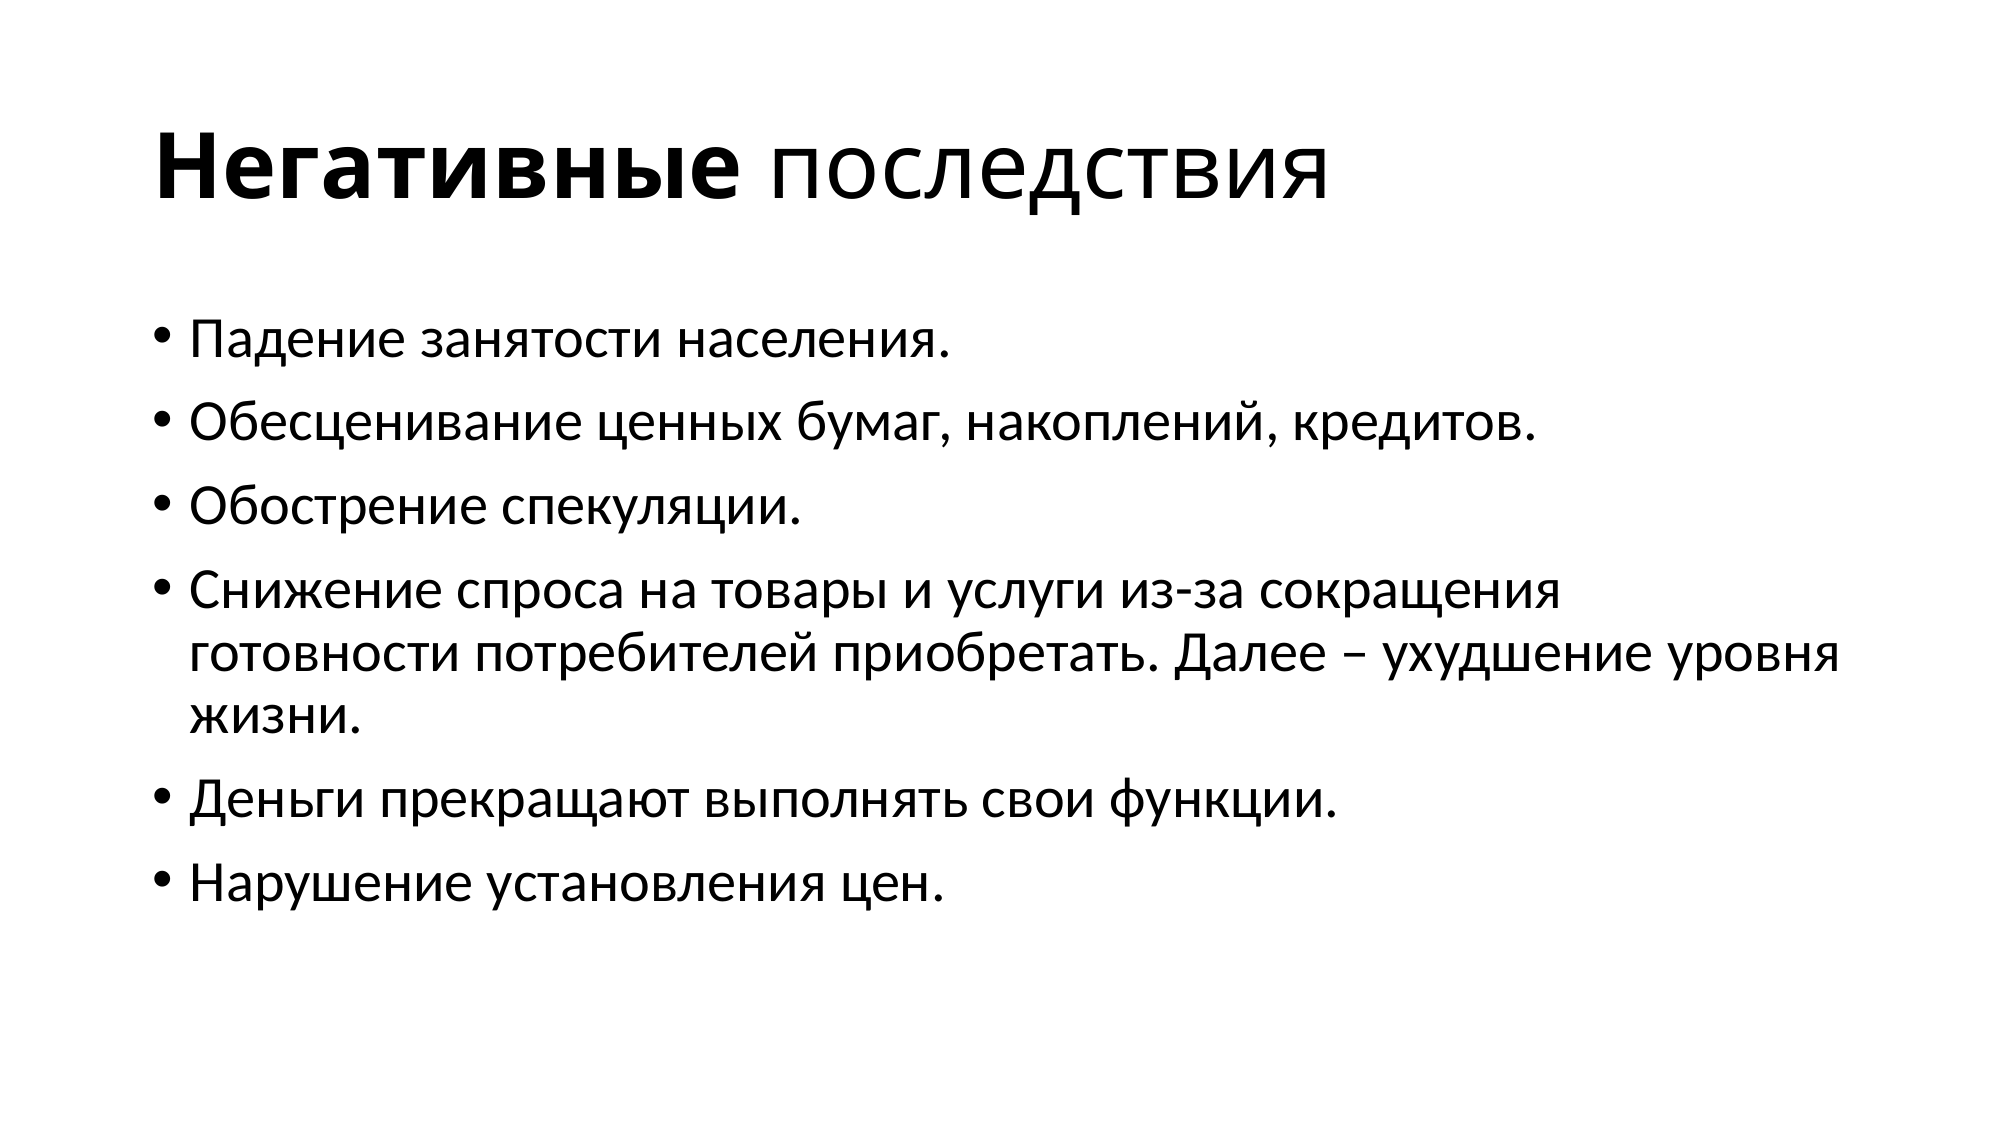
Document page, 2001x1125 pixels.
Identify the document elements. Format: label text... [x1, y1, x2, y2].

list Падение занятости населения. Обесценивание ценных бумаг, накоплений, кредитов. Обострение спекуляции. Снижение спроса на товары и услуги из-за сокращения готовности потребителей приобретать. Далее – ухудшение уровня жизни. Деньги прекращают выполнять свои функции. Нарушение установления цен. [137, 299, 1863, 1014]
title Негативные последствия [137, 59, 1863, 278]
